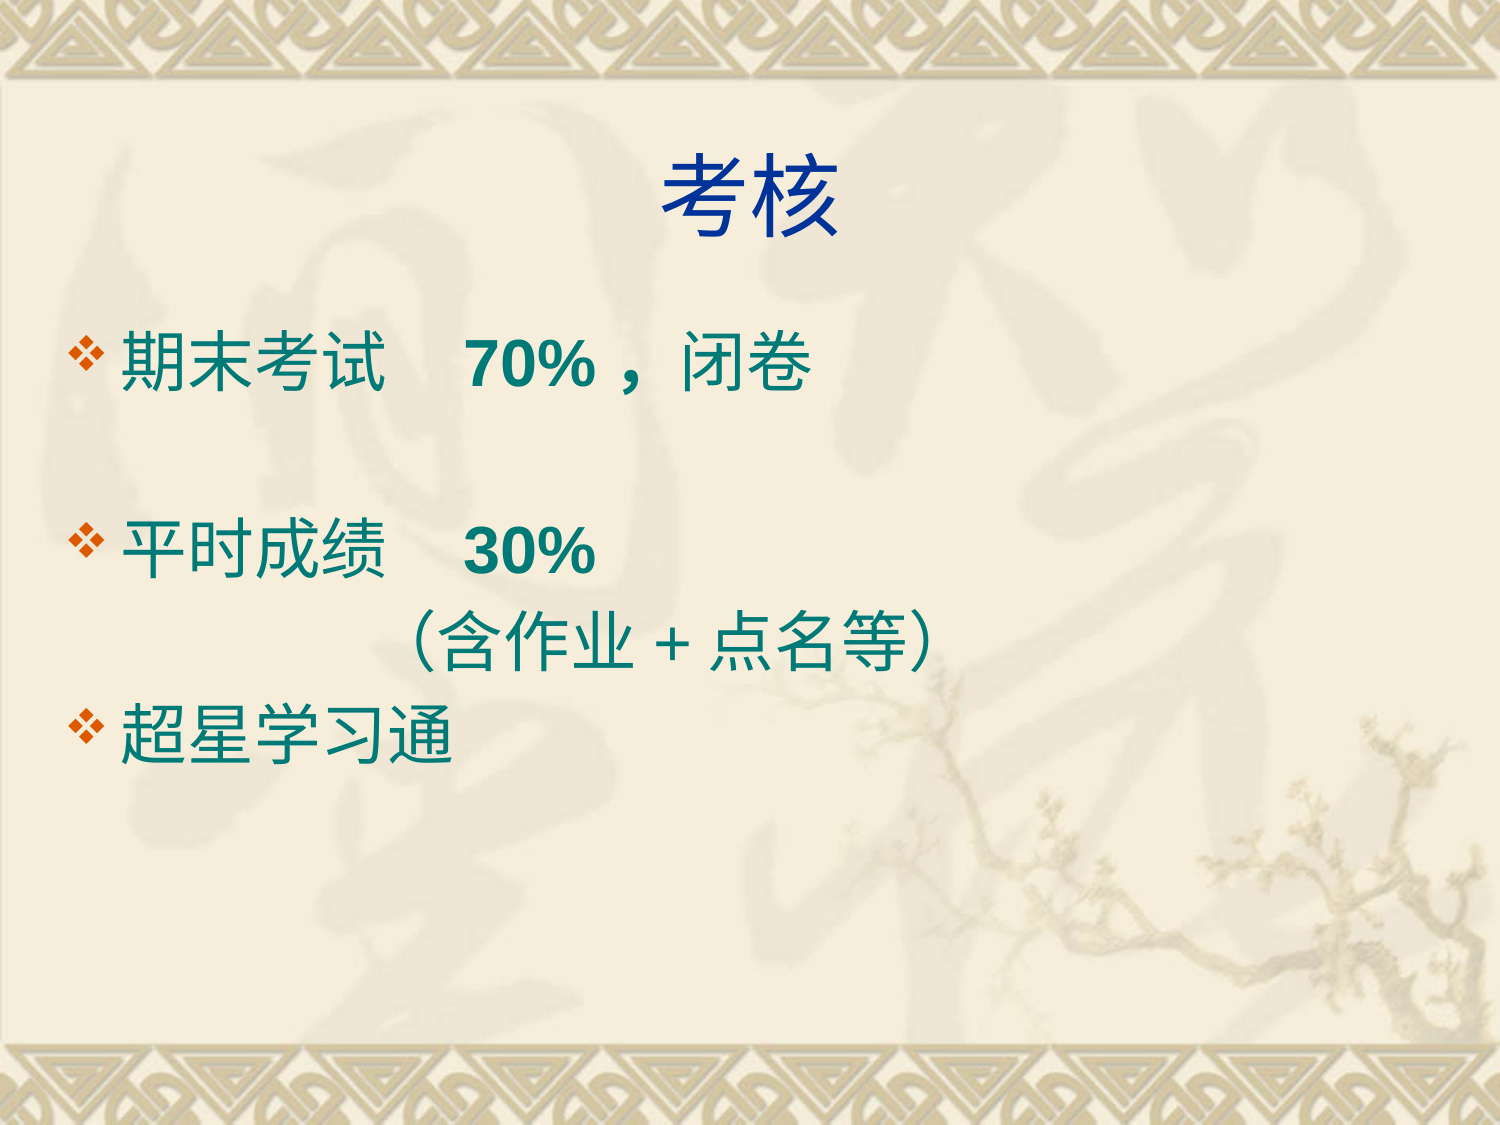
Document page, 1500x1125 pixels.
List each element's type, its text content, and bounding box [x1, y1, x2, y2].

title 考核 [49, 99, 1451, 288]
list 期末考试 70%，闭卷 平时成绩 30% （含作业+点名等） 超星学习通 [49, 312, 1451, 1001]
picture [0, 0, 1500, 1125]
